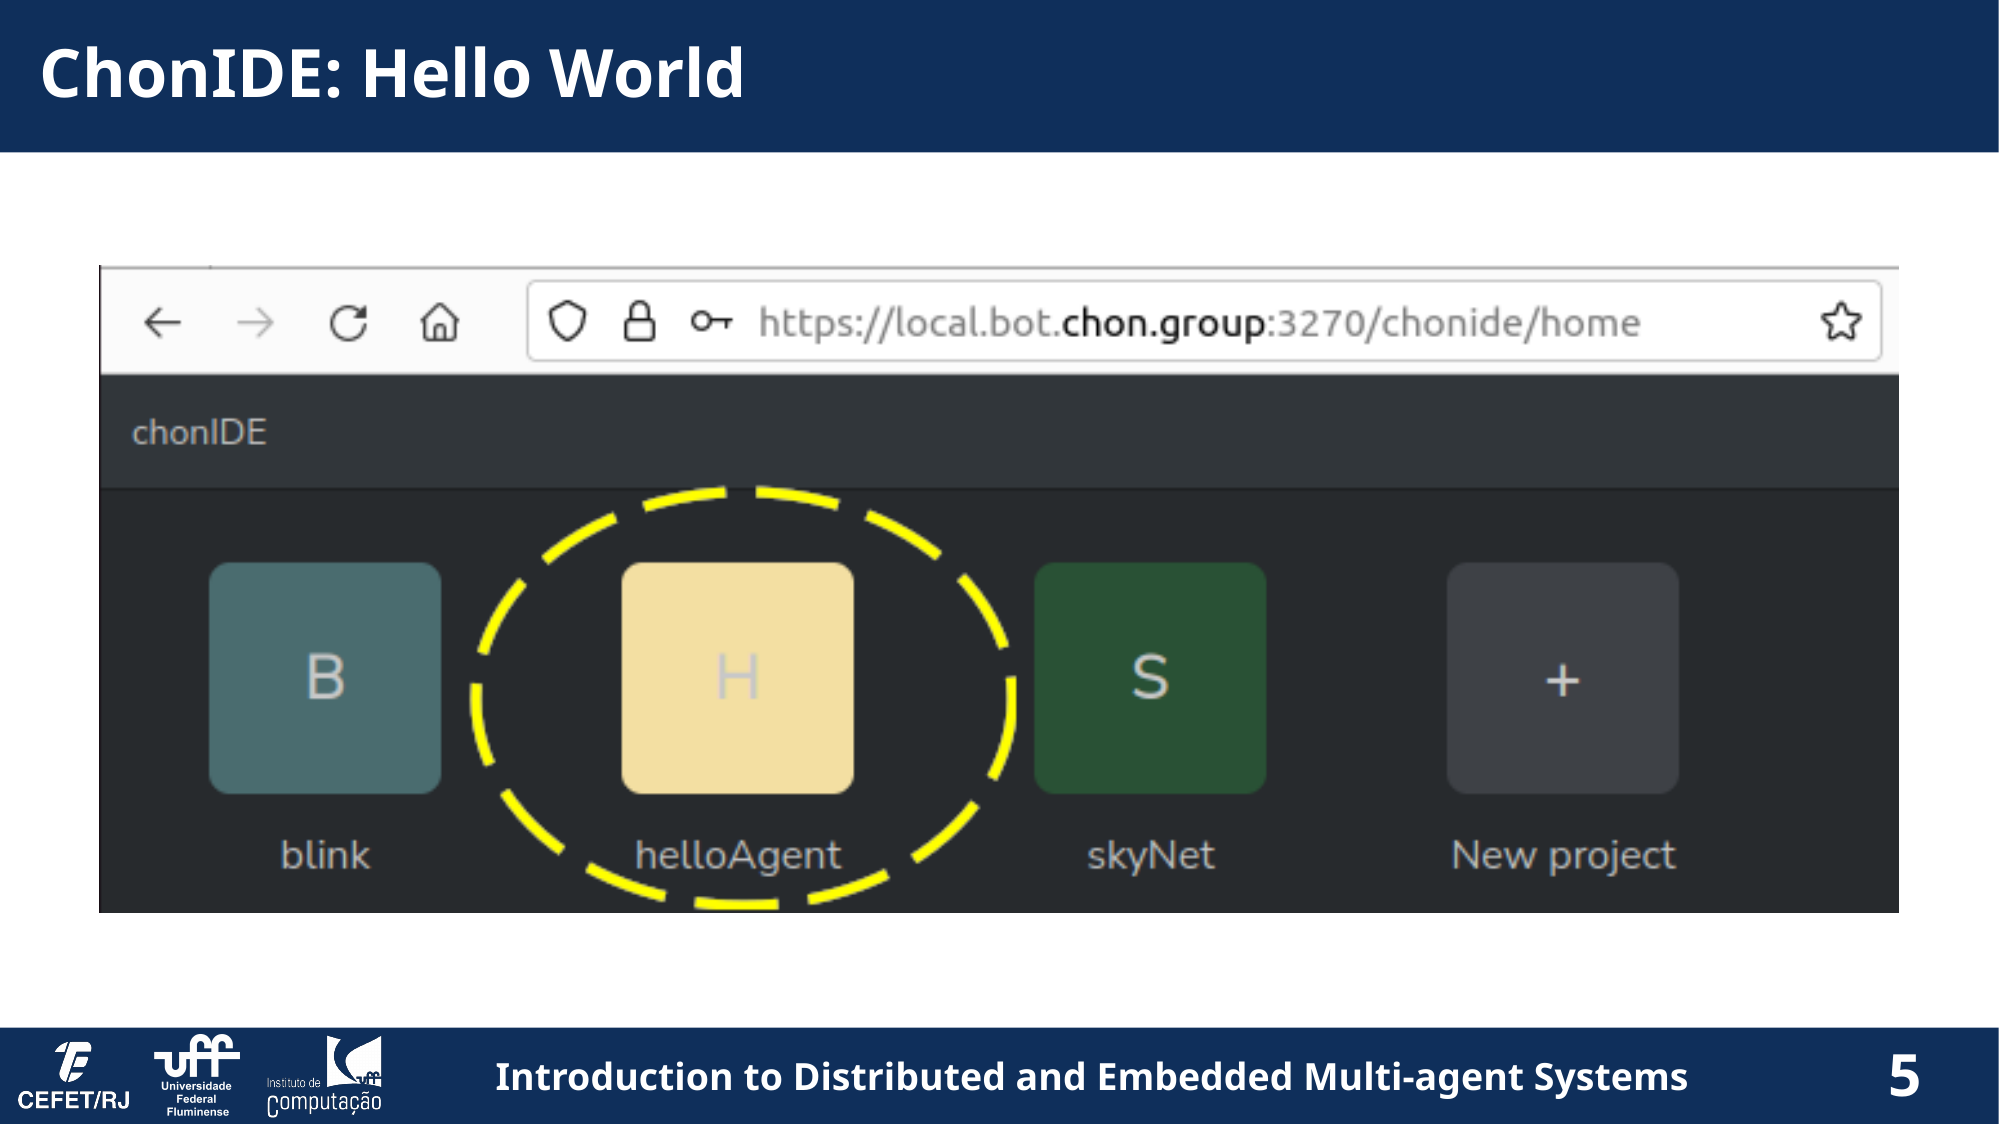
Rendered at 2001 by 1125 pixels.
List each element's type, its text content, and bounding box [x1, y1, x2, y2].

text_box ChonIDE: Hello World [25, 23, 1998, 116]
picture [18, 1021, 129, 1125]
picture [99, 265, 1900, 913]
picture [153, 1033, 241, 1121]
picture [265, 1033, 383, 1118]
